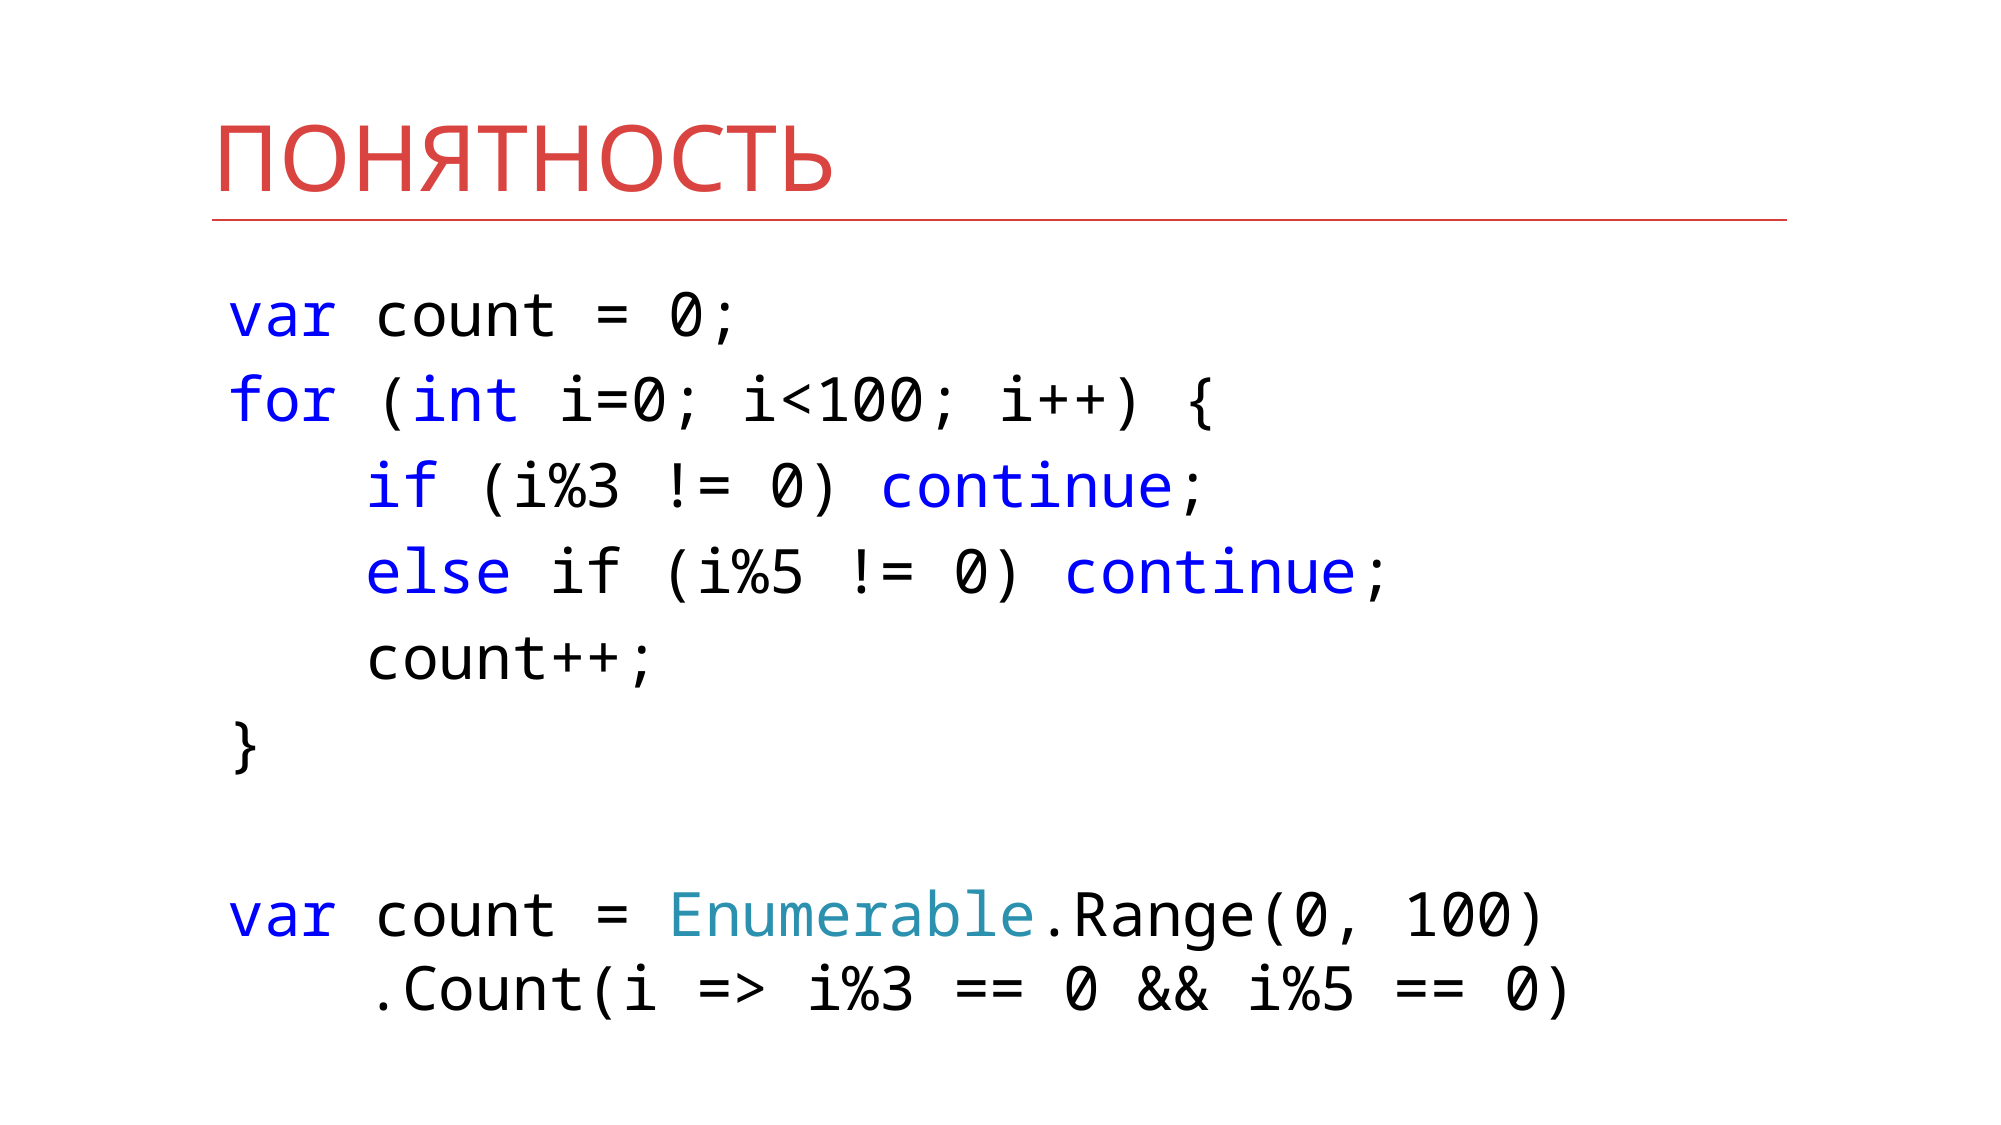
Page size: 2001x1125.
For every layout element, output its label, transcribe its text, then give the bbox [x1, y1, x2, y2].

title Понятность [212, 90, 1788, 220]
list var count = 0; for (int i=0; i<100; i++) { if (i%3 != 0) continue; else if (i%5 != 0) continue; count++; } var count = Enumerable.Range(0, 100) .Count(i => i%3 == 0 && i%5 == 0) [212, 267, 1788, 1035]
